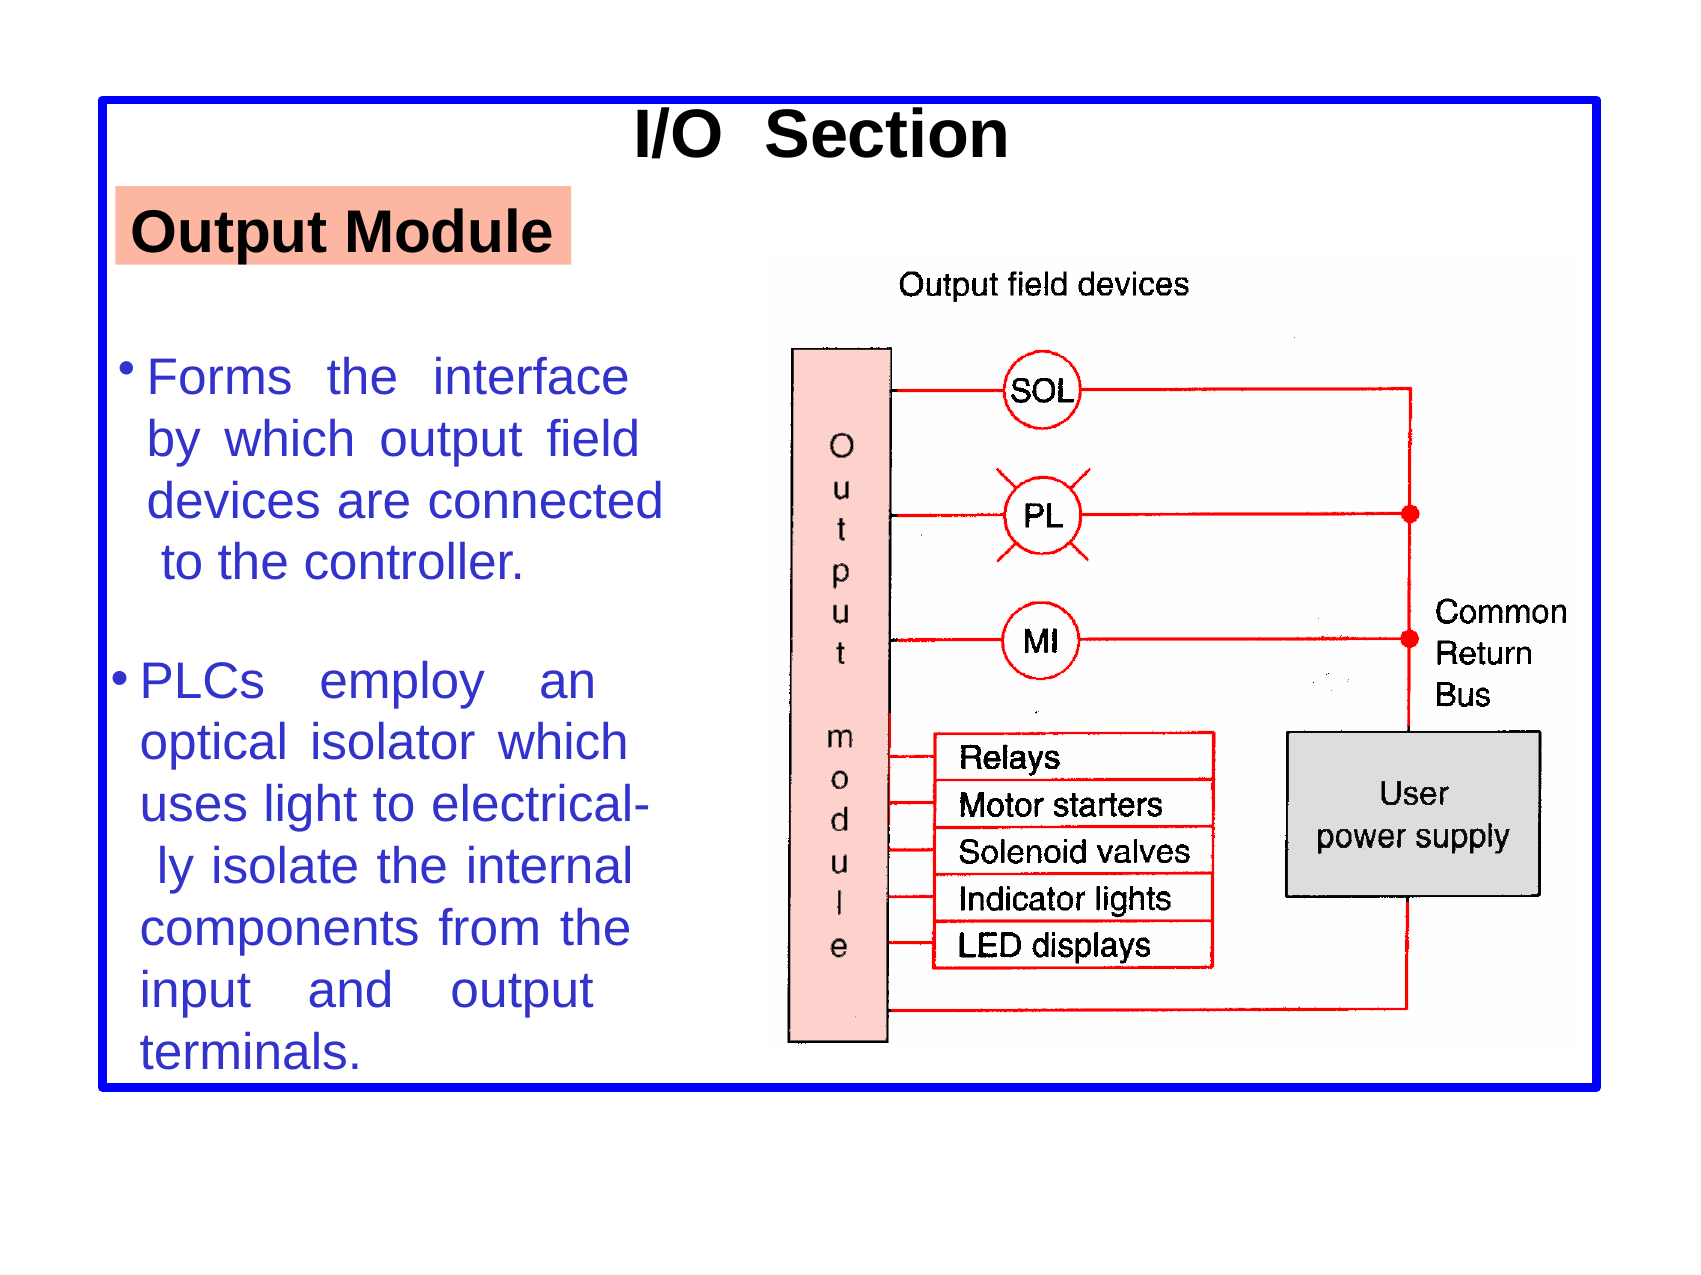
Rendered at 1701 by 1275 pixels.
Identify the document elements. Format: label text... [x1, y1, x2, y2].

title I/O Section [631, 87, 1013, 303]
text_box [764, 257, 1580, 1051]
text_box Output Module [115, 186, 572, 265]
text_box Forms the interface by which output field devices are connected to the controller. PLCs employ an optical isolator which uses light to electrical- ly isolate the internal components from the input and output terminals. [108, 340, 665, 1080]
